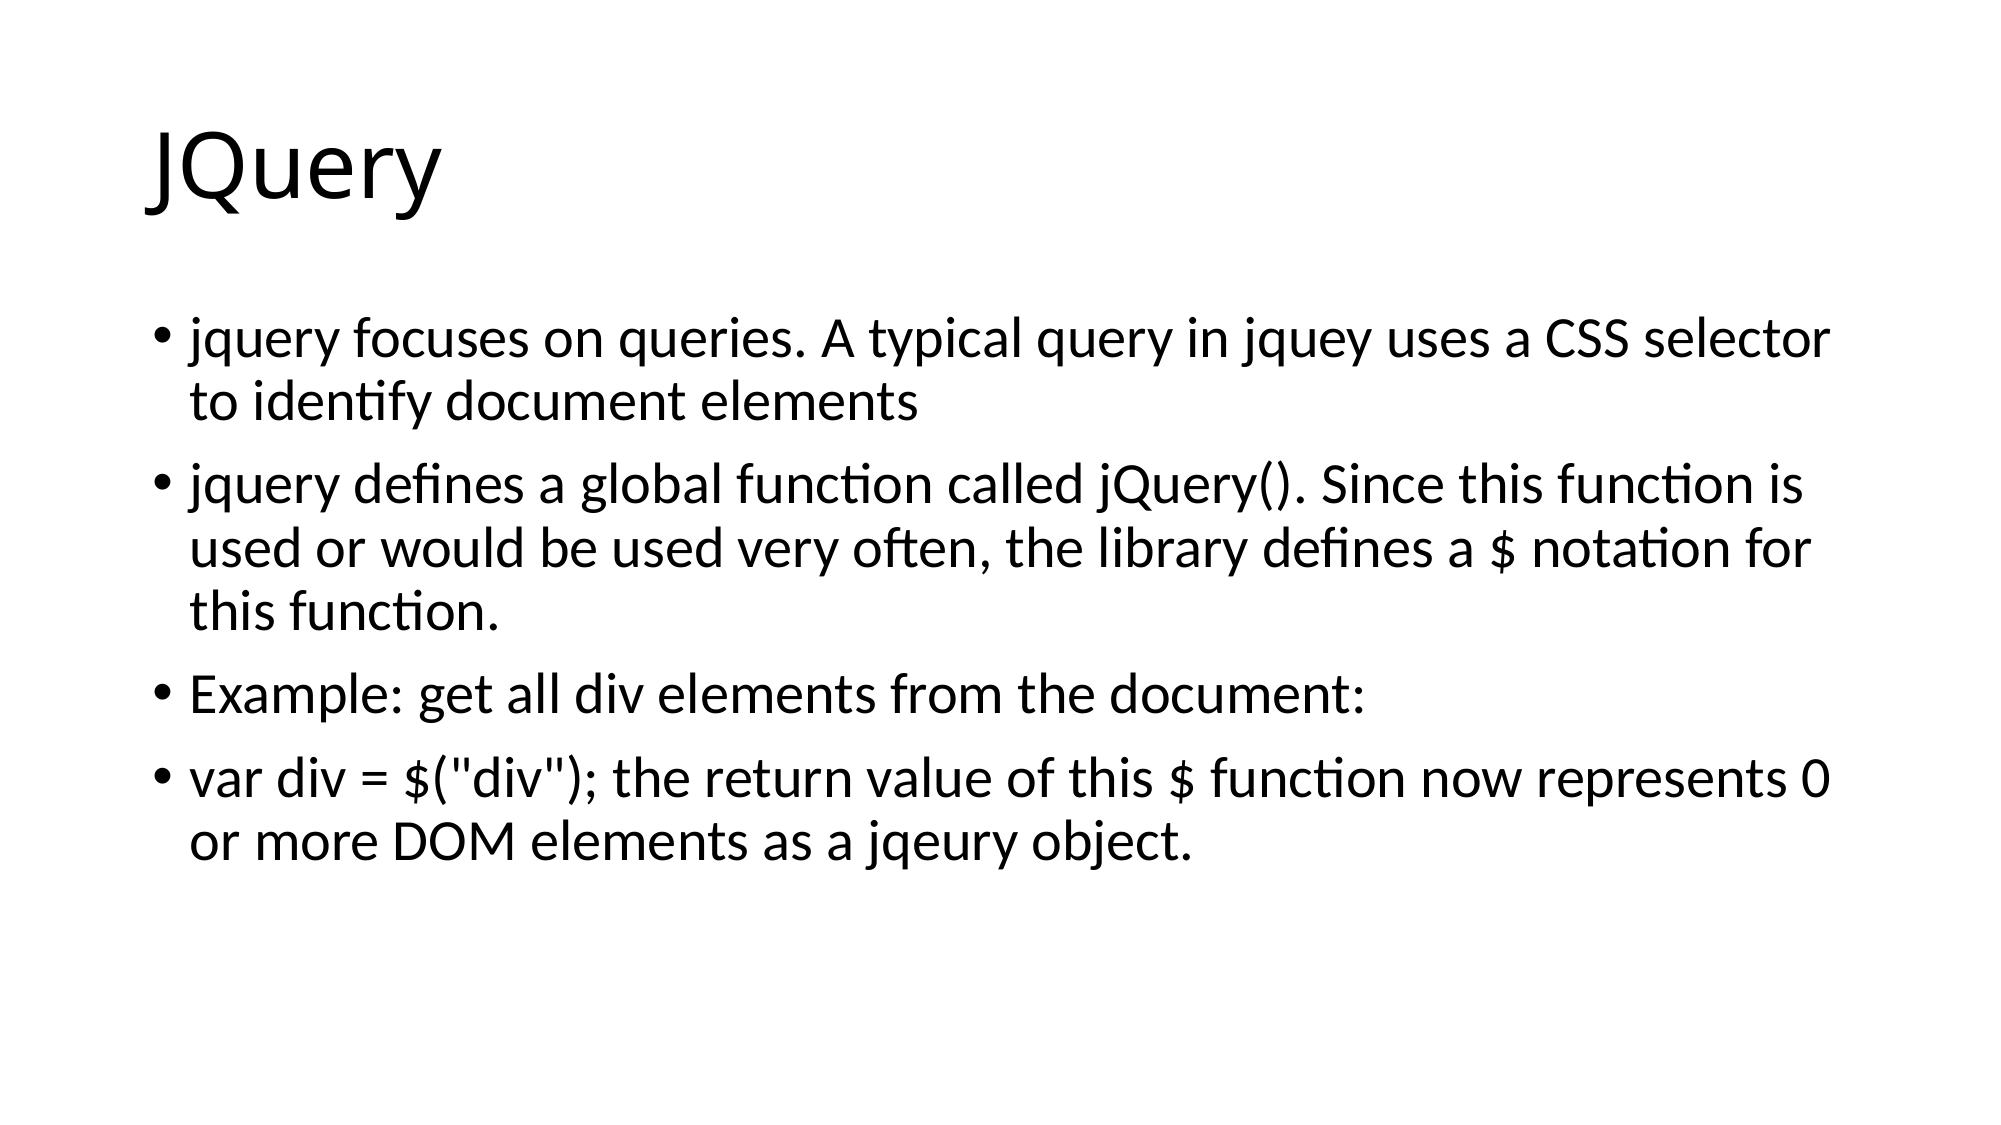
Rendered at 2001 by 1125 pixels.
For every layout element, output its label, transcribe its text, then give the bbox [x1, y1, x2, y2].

title JQuery [137, 59, 1863, 278]
list jquery focuses on queries. A typical query in jquey uses a CSS selector to identify document elements jquery defines a global function called jQuery(). Since this function is used or would be used very often, the library defines a $ notation for this function. Example: get all div elements from the document: var div = $("div"); the return value of this $ function now represents 0 or more DOM elements as a jqeury object. [137, 299, 1863, 1014]
